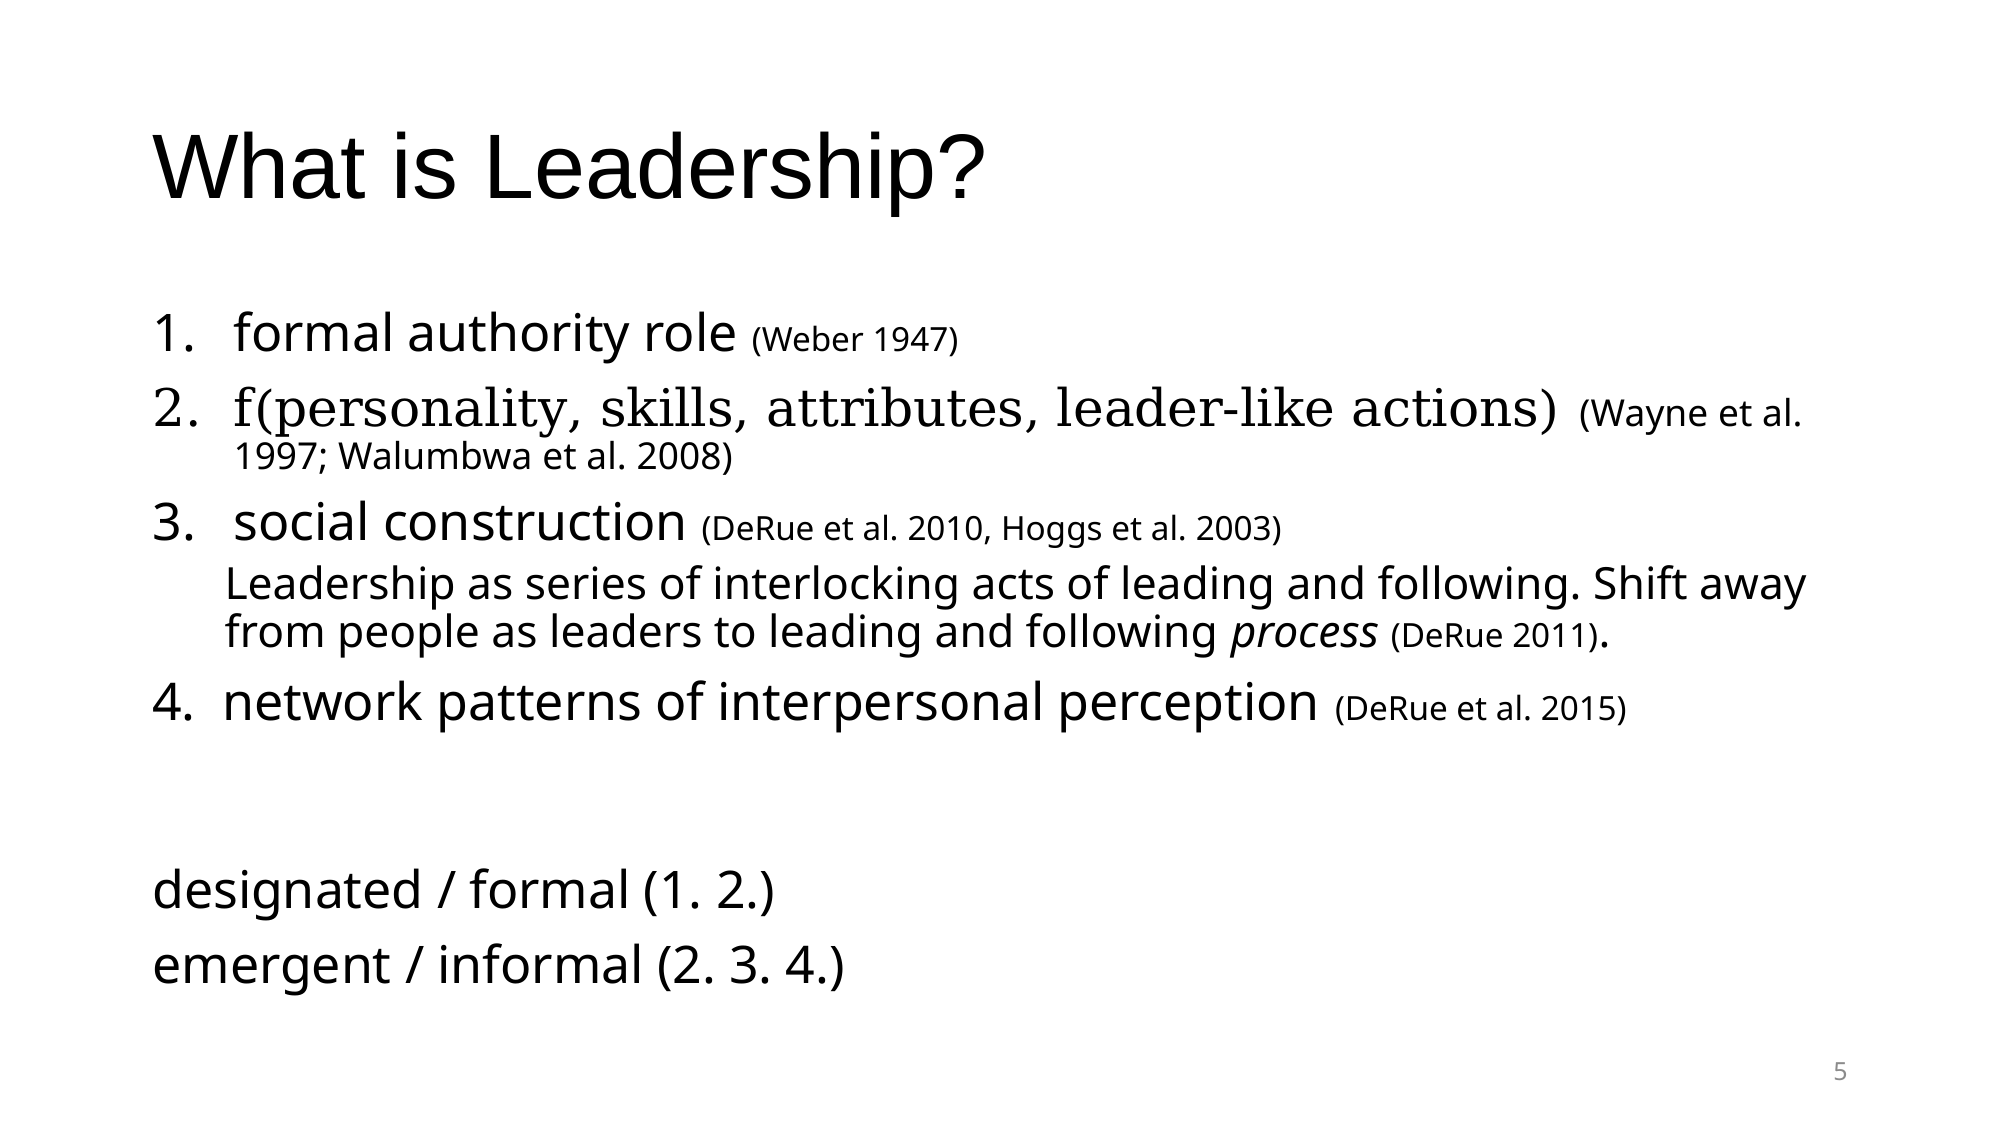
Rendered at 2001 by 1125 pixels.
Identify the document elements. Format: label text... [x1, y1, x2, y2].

list formal authority role (Weber 1947) f(personality, skills, attributes, leader-like actions) (Wayne et al. 1997; Walumbwa et al. 2008) social construction (DeRue et al. 2010, Hoggs et al. 2003) Leadership as series of interlocking acts of leading and following. Shift away from people as leaders to leading and following process (DeRue 2011). 4. network patterns of interpersonal perception (DeRue et al. 2015) designated / formal (1. 2.) emergent / informal (2. 3. 4.) [137, 299, 1863, 1014]
slide_number 5 [1412, 1042, 1863, 1103]
title What is Leadership? [137, 59, 1863, 278]
